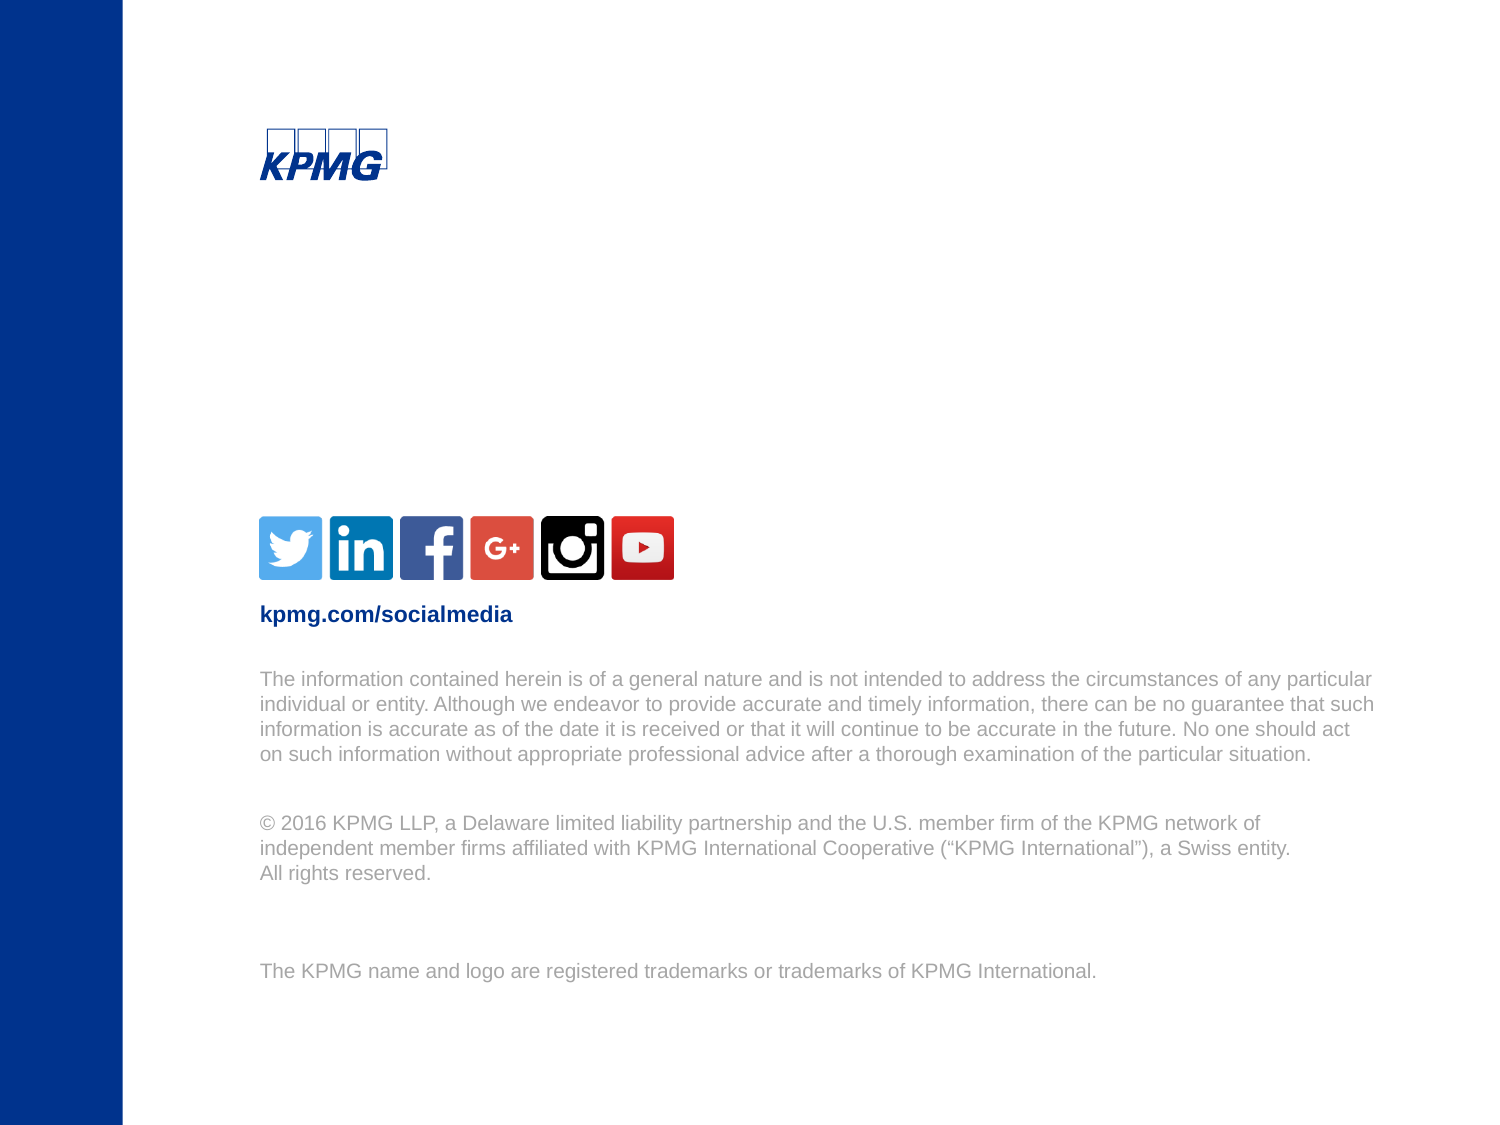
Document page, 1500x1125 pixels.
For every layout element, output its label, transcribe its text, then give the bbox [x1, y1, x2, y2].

list The information contained herein is of a general nature and is not intended to address the circumstances of any particular individual or entity. Although we endeavor to provide accurate and timely information, there can be no guarantee that such information is accurate as of the date it is received or that it will continue to be accurate in the future. No one should act on such information without appropriate professional advice after a thorough examination of the particular situation. [259, 665, 1378, 774]
picture [339, 541, 348, 570]
list The KPMG name and logo are registered trademarks or trademarks of KPMG International. [259, 957, 1378, 986]
picture [391, 516, 674, 580]
picture [339, 526, 349, 536]
list kpmg.com/socialmedia [259, 599, 656, 619]
list © 2016 KPMG LLP, a Delaware limited liability partnership and the U.S. member firm of the KPMG network of independent member firms affiliated with KPMG International Cooperative (“KPMG International”), a Swiss entity. All rights reserved. [259, 809, 1378, 922]
picture [259, 516, 331, 580]
picture [355, 540, 383, 570]
